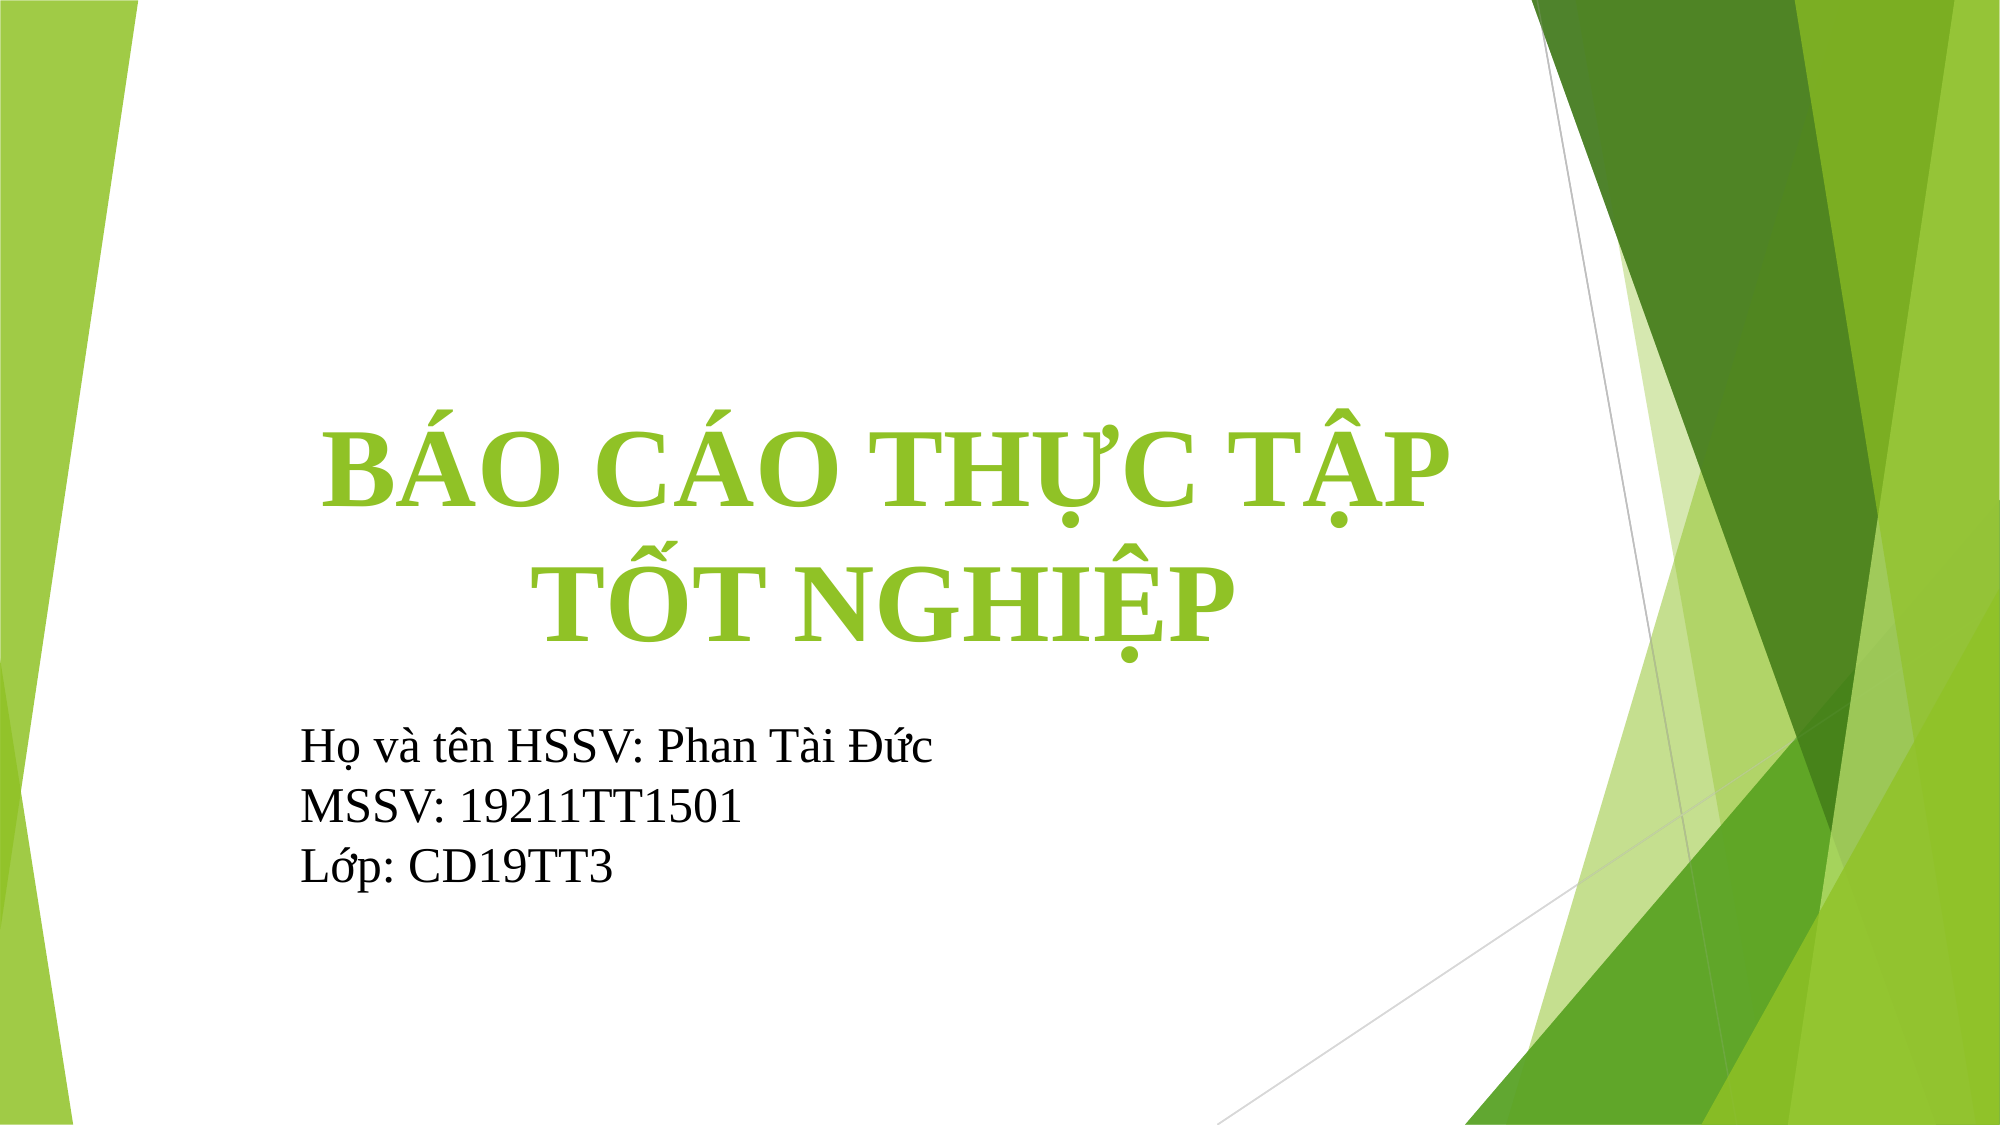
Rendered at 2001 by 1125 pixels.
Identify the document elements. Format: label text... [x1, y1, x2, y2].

text_box BÁO CÁO THỰC TẬP TỐT NGHIỆP [247, 394, 1521, 664]
text_box Họ và tên HSSV: Phan Tài Đức MSSV: 19211TT1501 Lớp: CD19TT3 [300, 712, 1680, 960]
